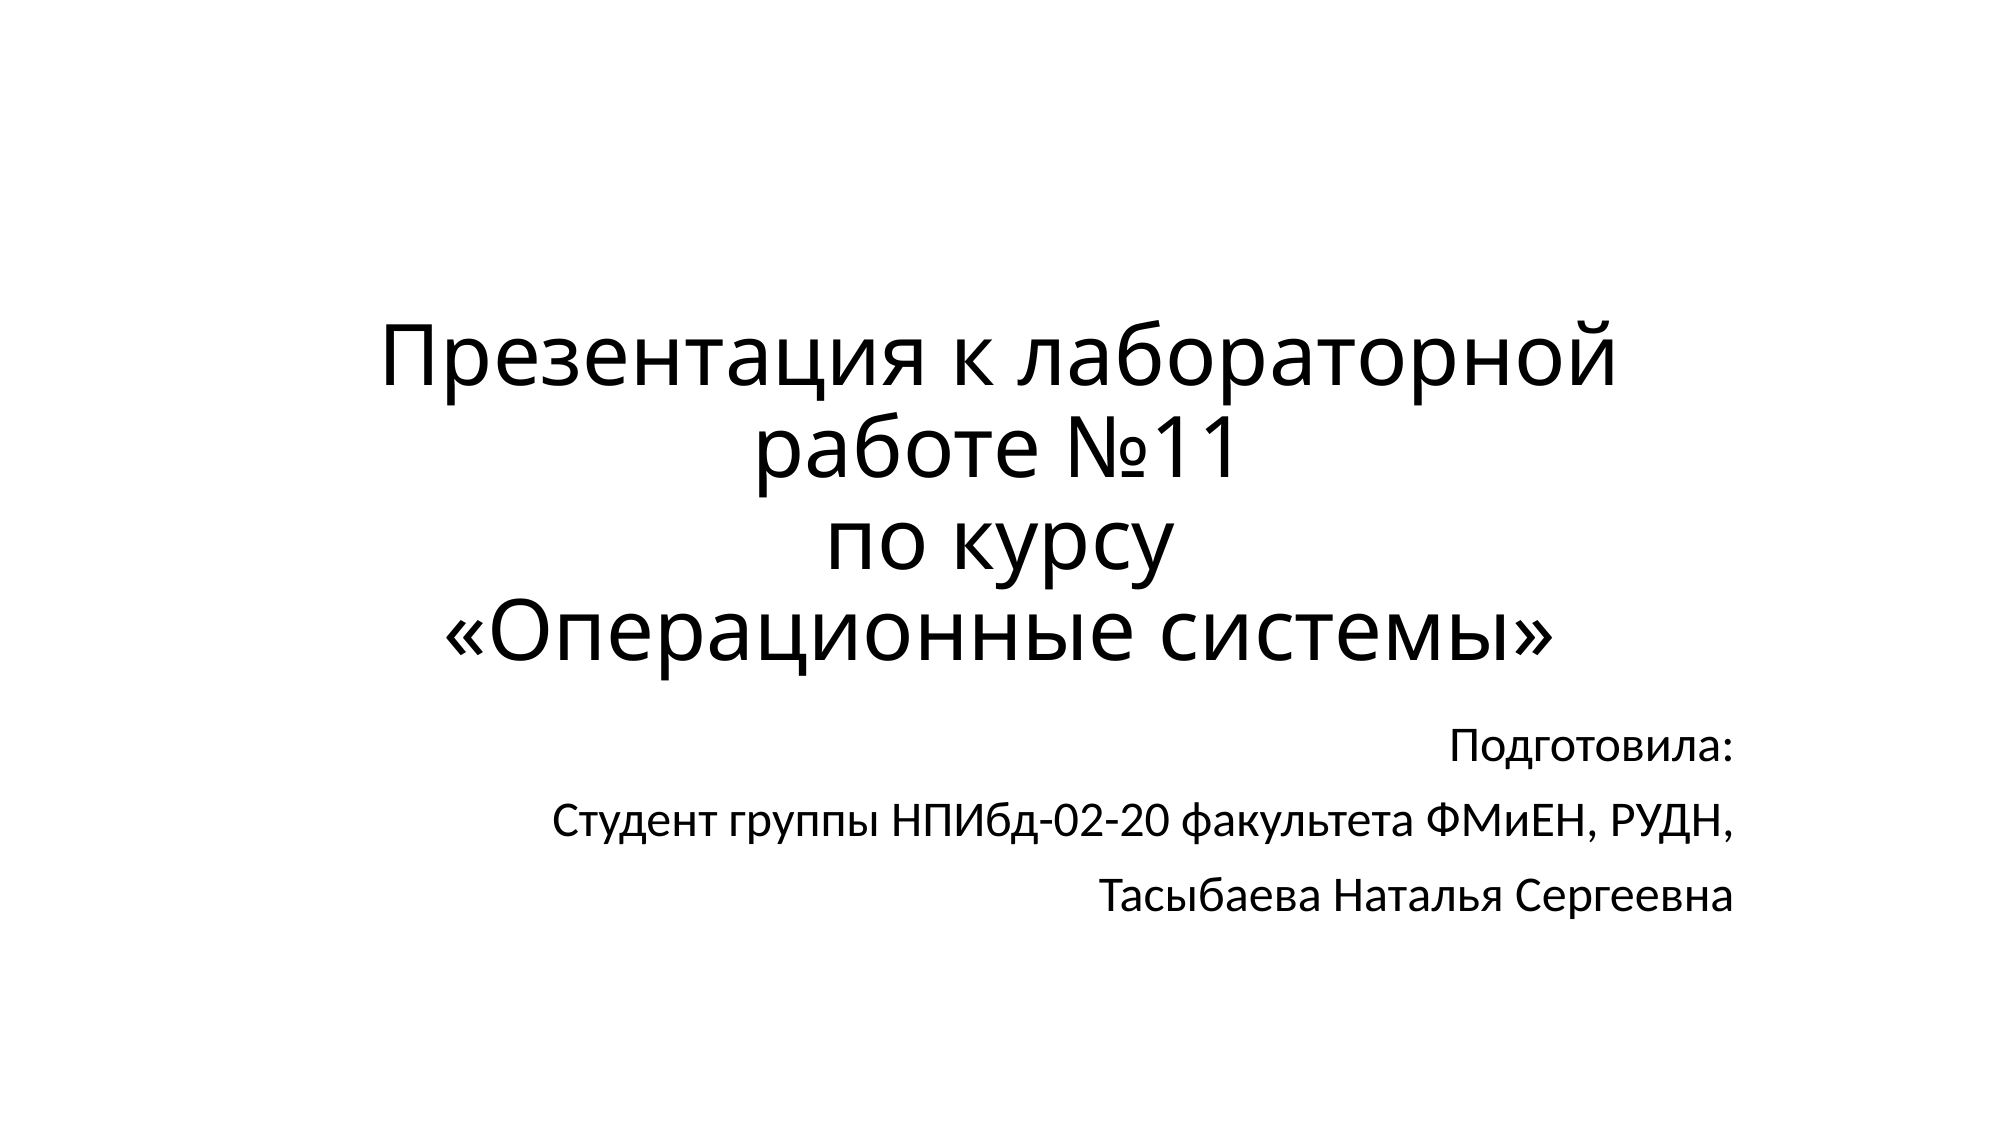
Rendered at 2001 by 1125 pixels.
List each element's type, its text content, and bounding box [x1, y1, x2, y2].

subtitle Подготовила: Студент группы НПИбд-02-20 факультета ФМиЕН, РУДН, Тасыбаева Наталья Сергеевна [249, 710, 1750, 983]
title Презентация к лабораторной работе №11 по курсу «Операционные системы» [249, 295, 1750, 687]
